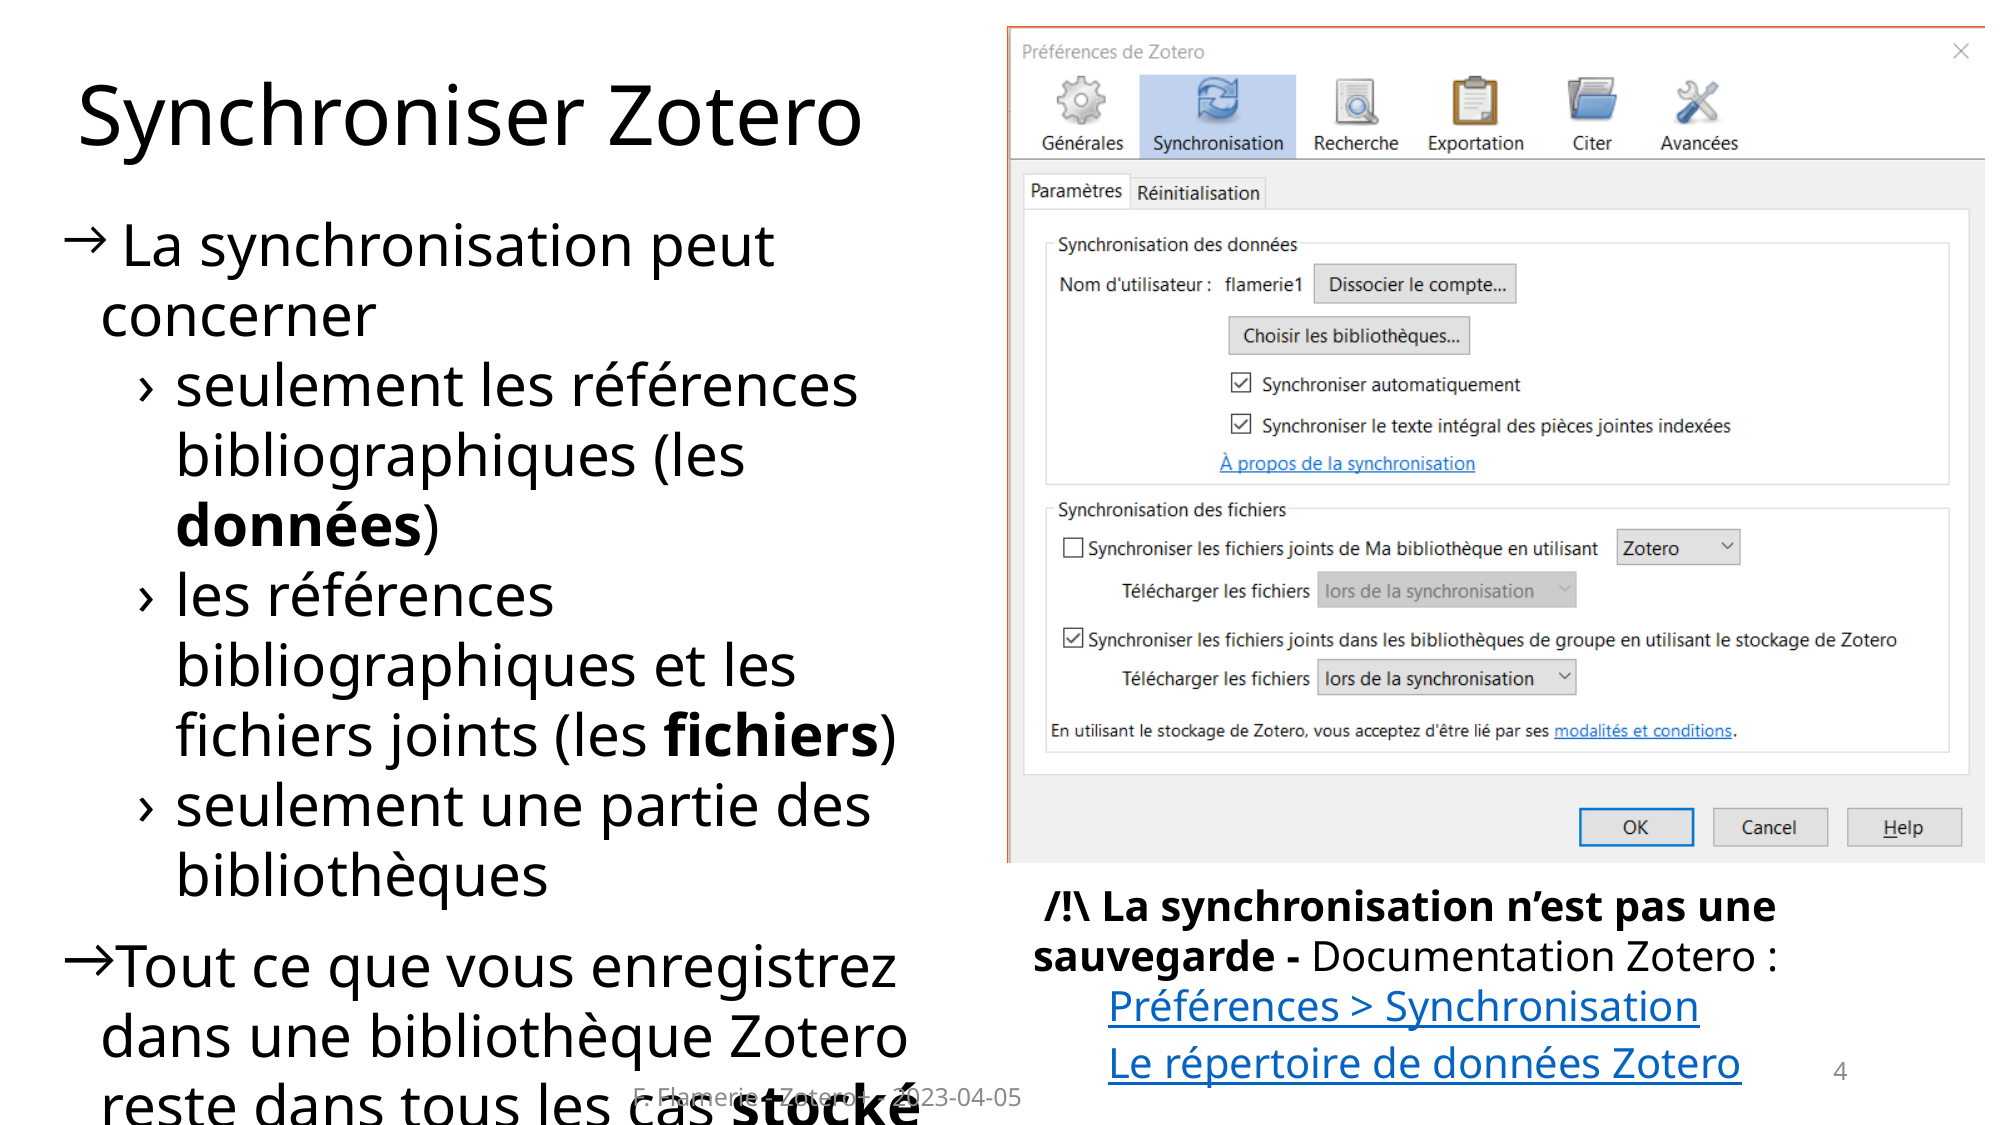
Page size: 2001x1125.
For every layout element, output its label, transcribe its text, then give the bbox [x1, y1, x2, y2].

text_box /!\ La synchronisation n’est pas une sauvegarde - Documentation Zotero : Préférences > Synchronisation Le répertoire de données Zotero [1018, 872, 1985, 1102]
picture [1007, 26, 1985, 863]
title Synchroniser Zotero [62, 9, 987, 228]
footer F. Flamerie - Zotero+ - 2023-04-05 [489, 1066, 1165, 1125]
list La synchronisation peut concerner seulement les références bibliographiques (les données) les références bibliographiques et les fichiers joints (les fichiers) seulement une partie des bibliothèques Tout ce que vous enregistrez dans une bibliothèque Zotero reste dans tous les cas stocké en local sur votre ordinateur et par conséquent disponible sans connexion internet. [47, 200, 968, 1125]
